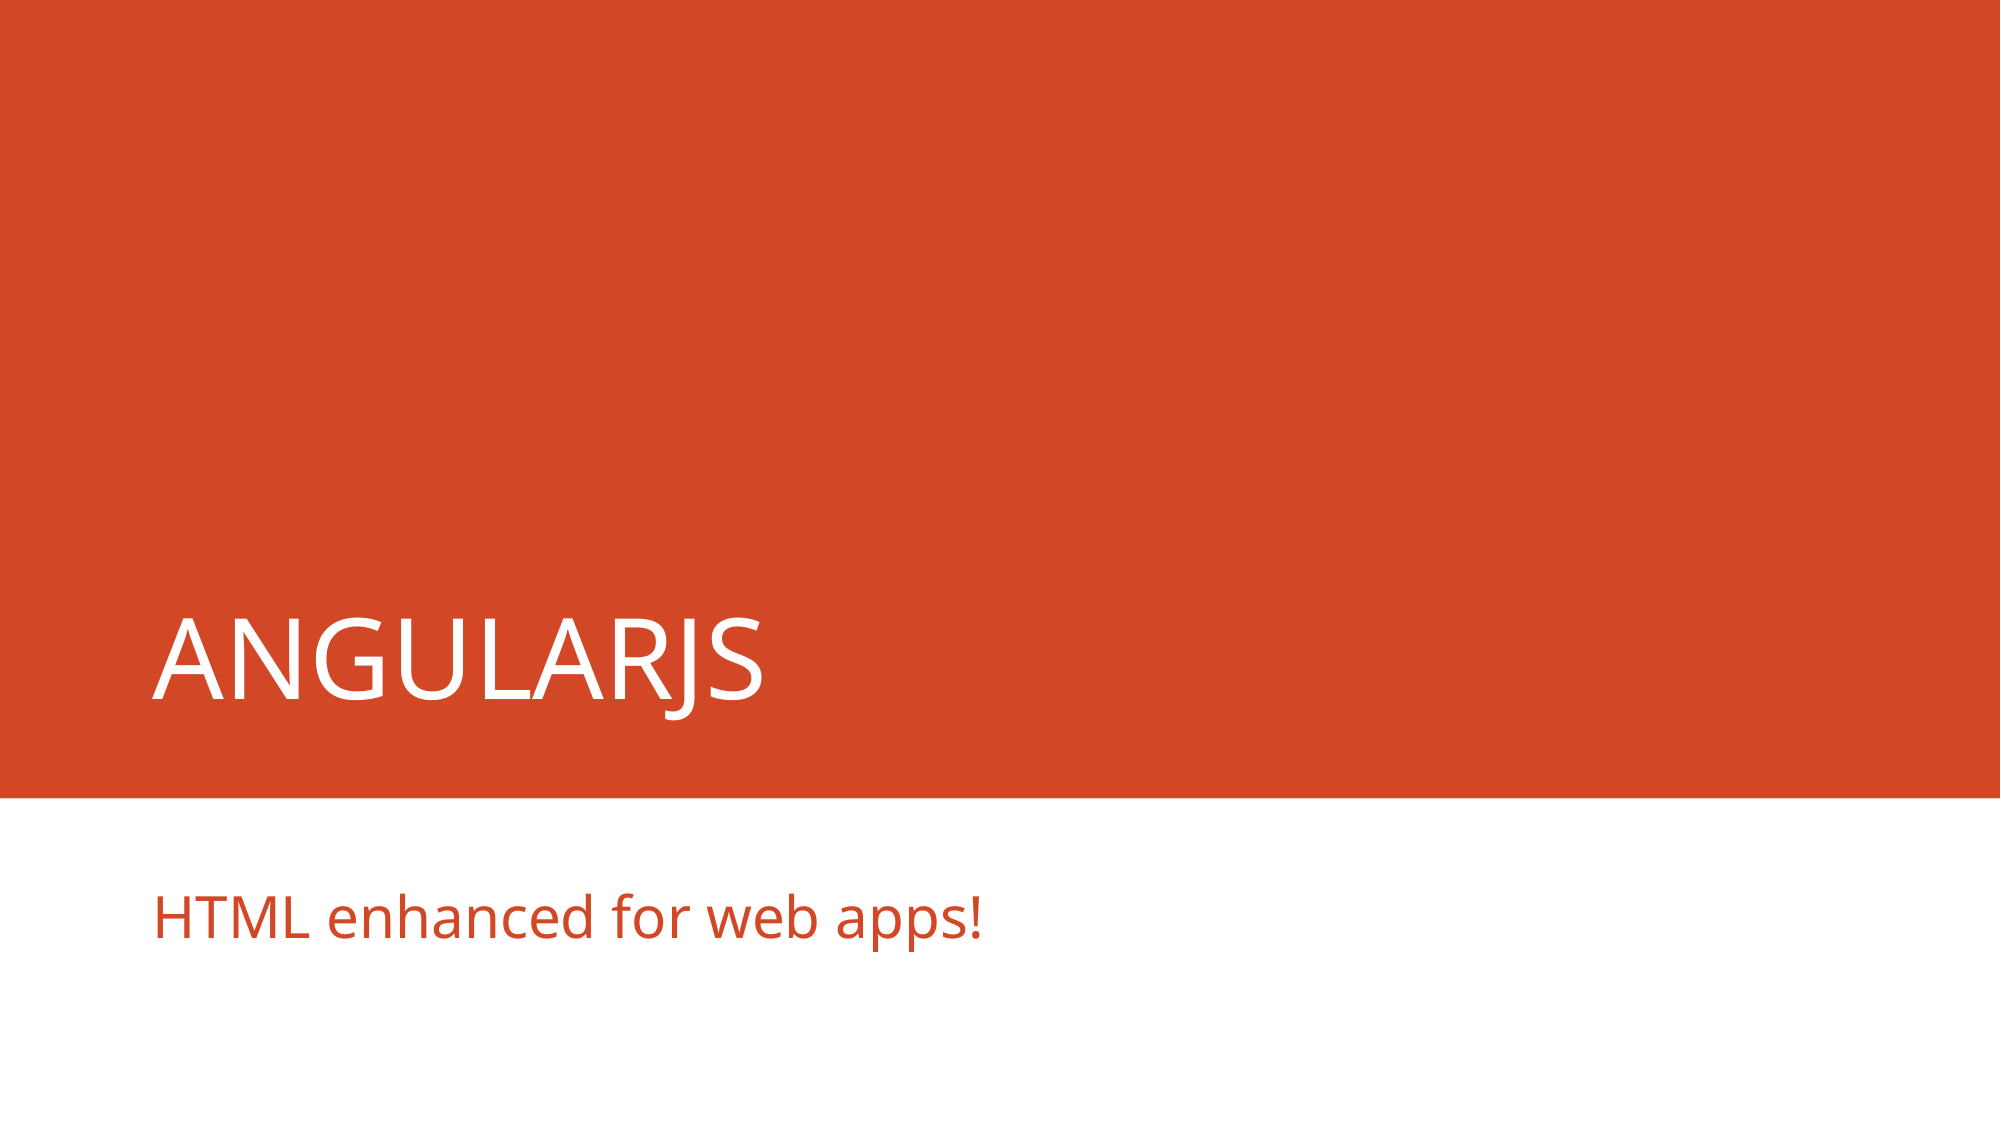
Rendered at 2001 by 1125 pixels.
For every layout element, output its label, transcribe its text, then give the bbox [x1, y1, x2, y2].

subtitle HTML enhanced for web apps! [137, 838, 1238, 1025]
title ANGULARJS [137, 338, 1863, 730]
